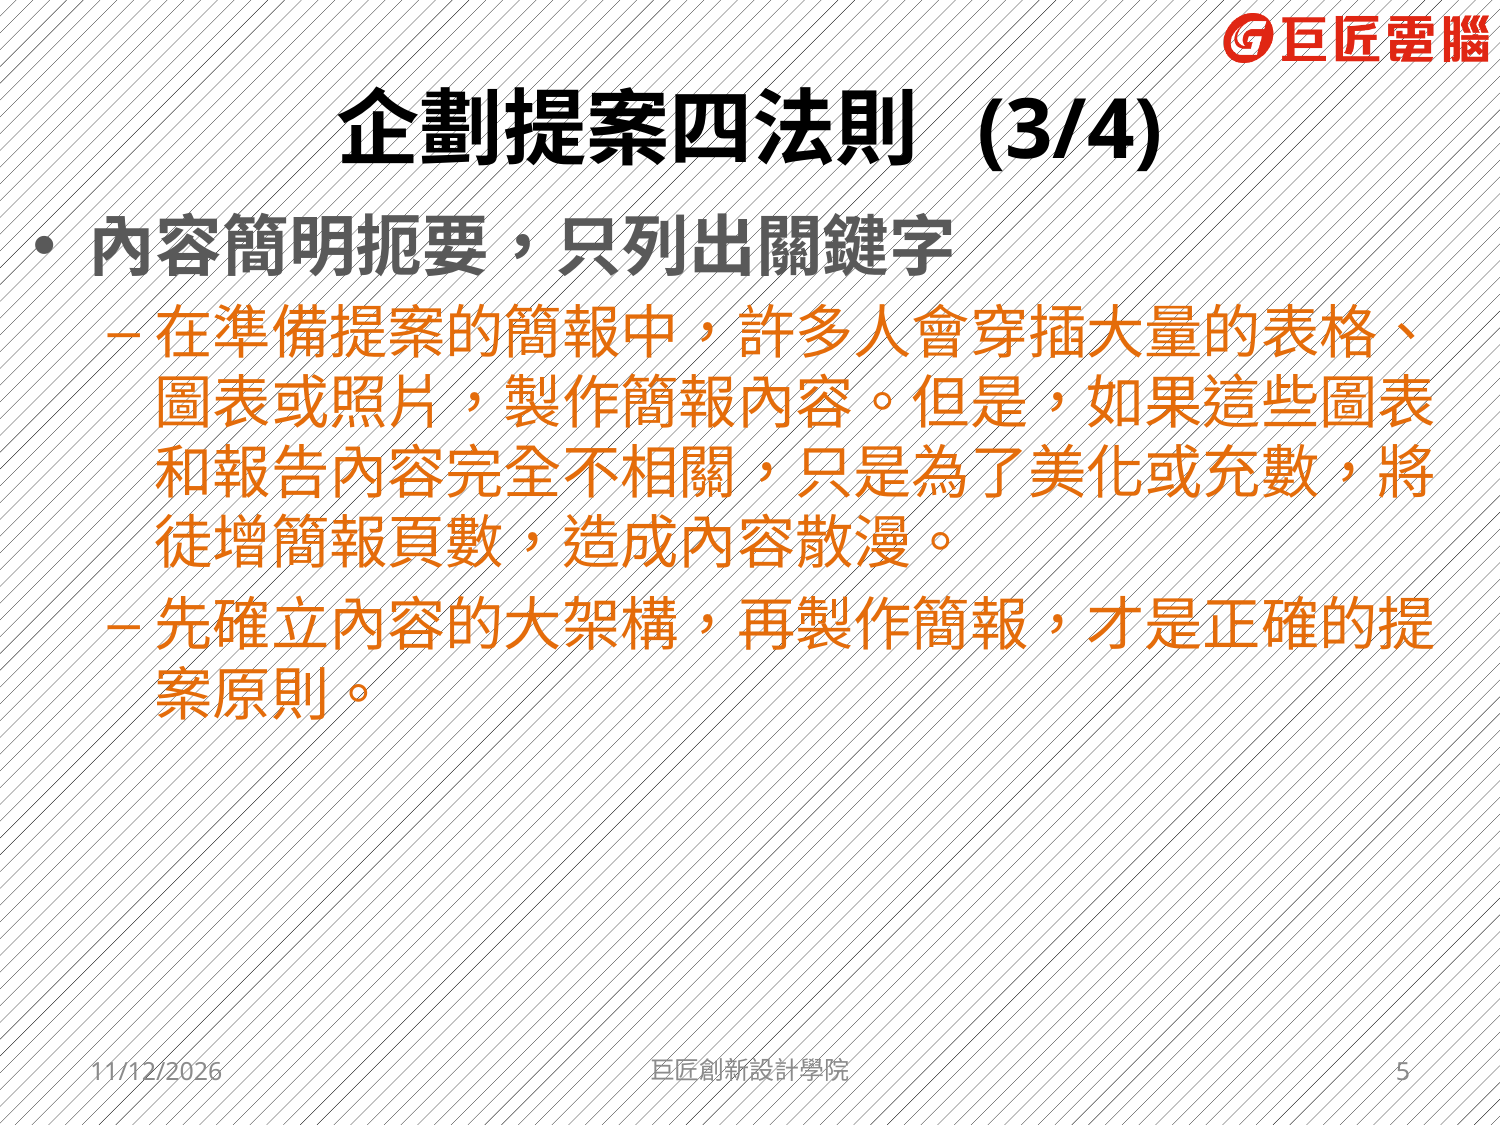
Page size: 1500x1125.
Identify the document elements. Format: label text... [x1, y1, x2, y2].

list 內容簡明扼要，只列出關鍵字 在準備提案的簡報中，許多人會穿插大量的表格、圖表或照片，製作簡報內容。但是，如果這些圖表和報告內容完全不相關，只是為了美化或充數，將徒增簡報頁數，造成內容散漫。 先確立內容的大架構，再製作簡報，才是正確的提案原則。 [17, 196, 1483, 1035]
slide_number 5 [1074, 1042, 1425, 1103]
title 企劃提案四法則 (3/4) [17, 66, 1483, 185]
footer 巨匠創新設計學院 [512, 1042, 988, 1103]
picture [1215, 9, 1497, 67]
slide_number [75, 1042, 425, 1103]
